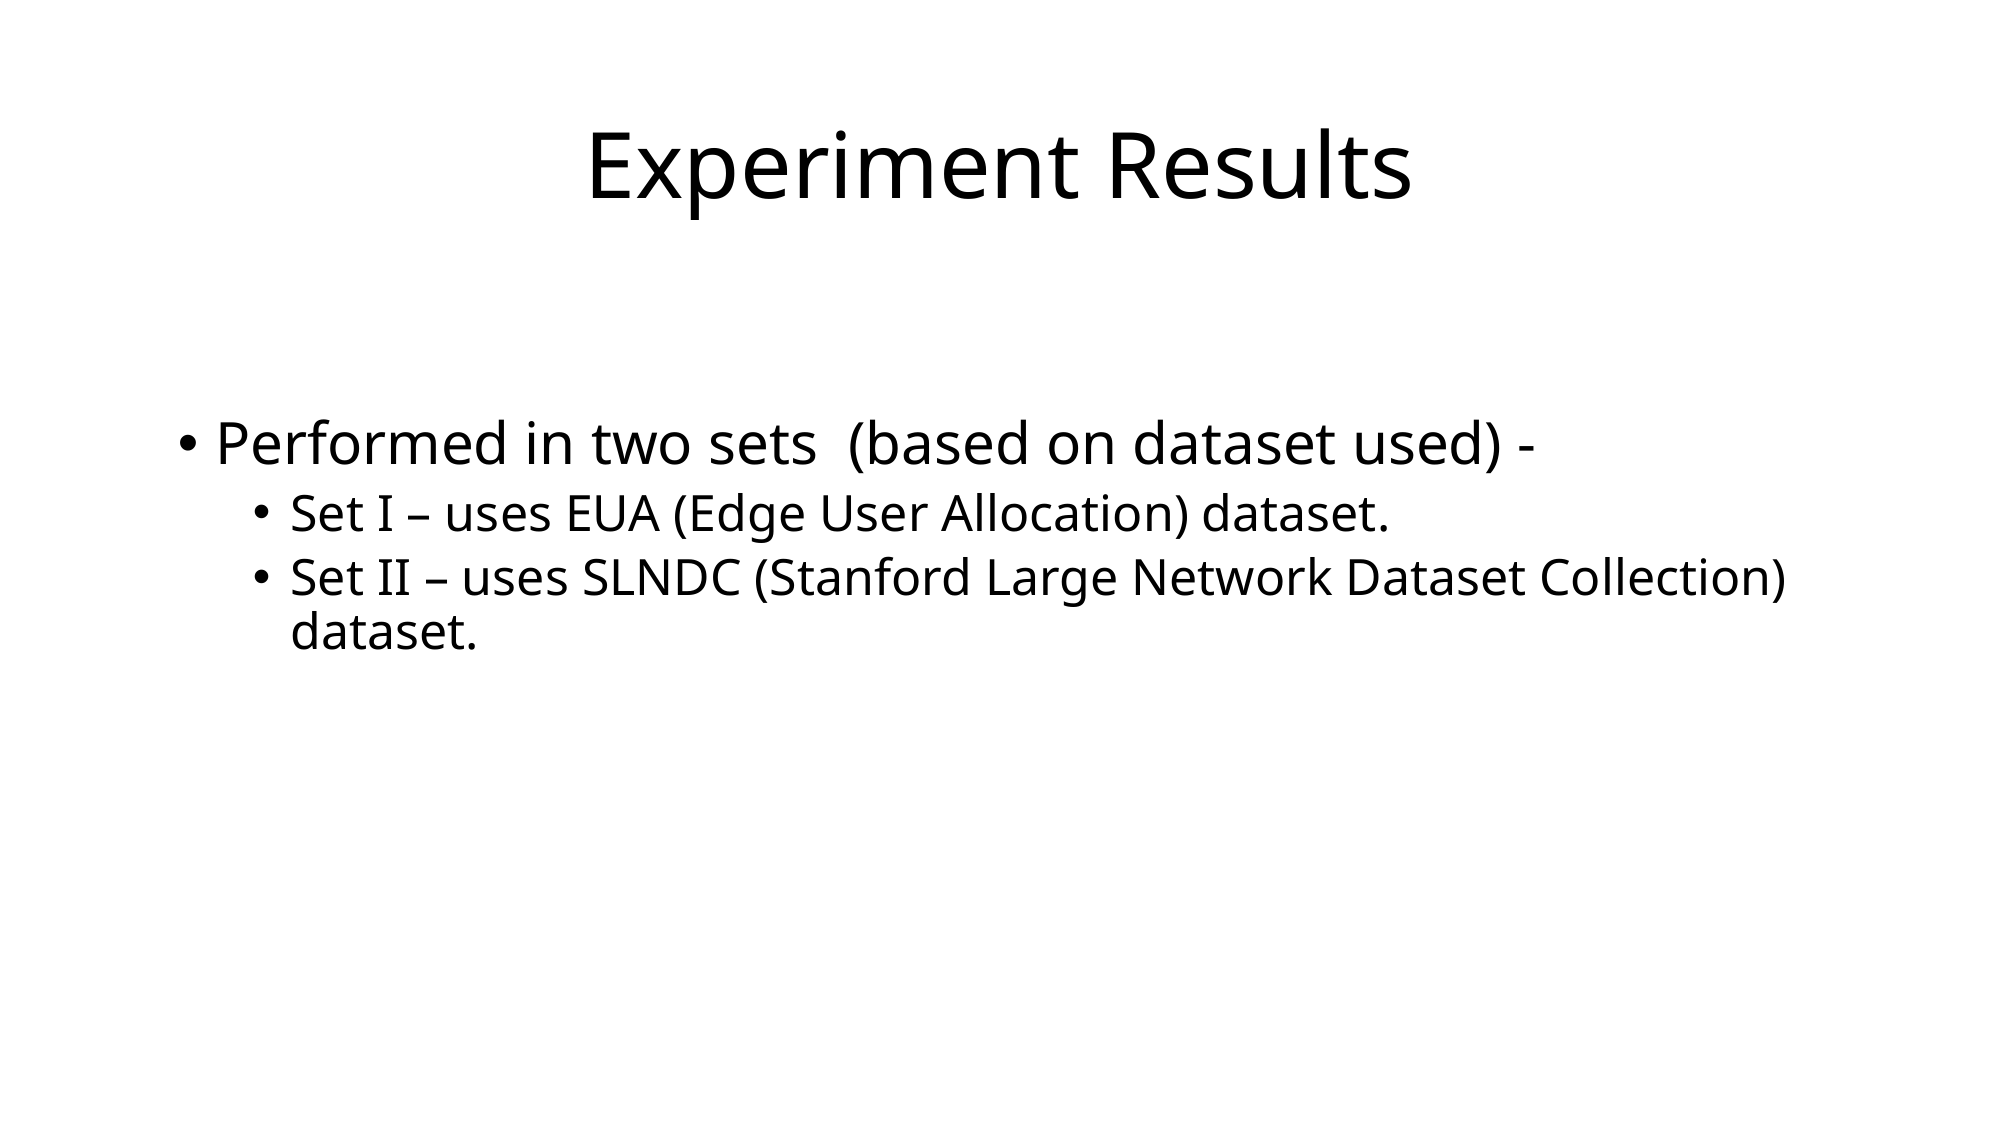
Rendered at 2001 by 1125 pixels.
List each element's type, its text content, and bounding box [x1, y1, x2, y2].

list Performed in two sets (based on dataset used) - Set I – uses EUA (Edge User Allocation) dataset. Set II – uses SLNDC (Stanford Large Network Dataset Collection) dataset. [162, 407, 1888, 718]
title Experiment Results [137, 59, 1863, 278]
